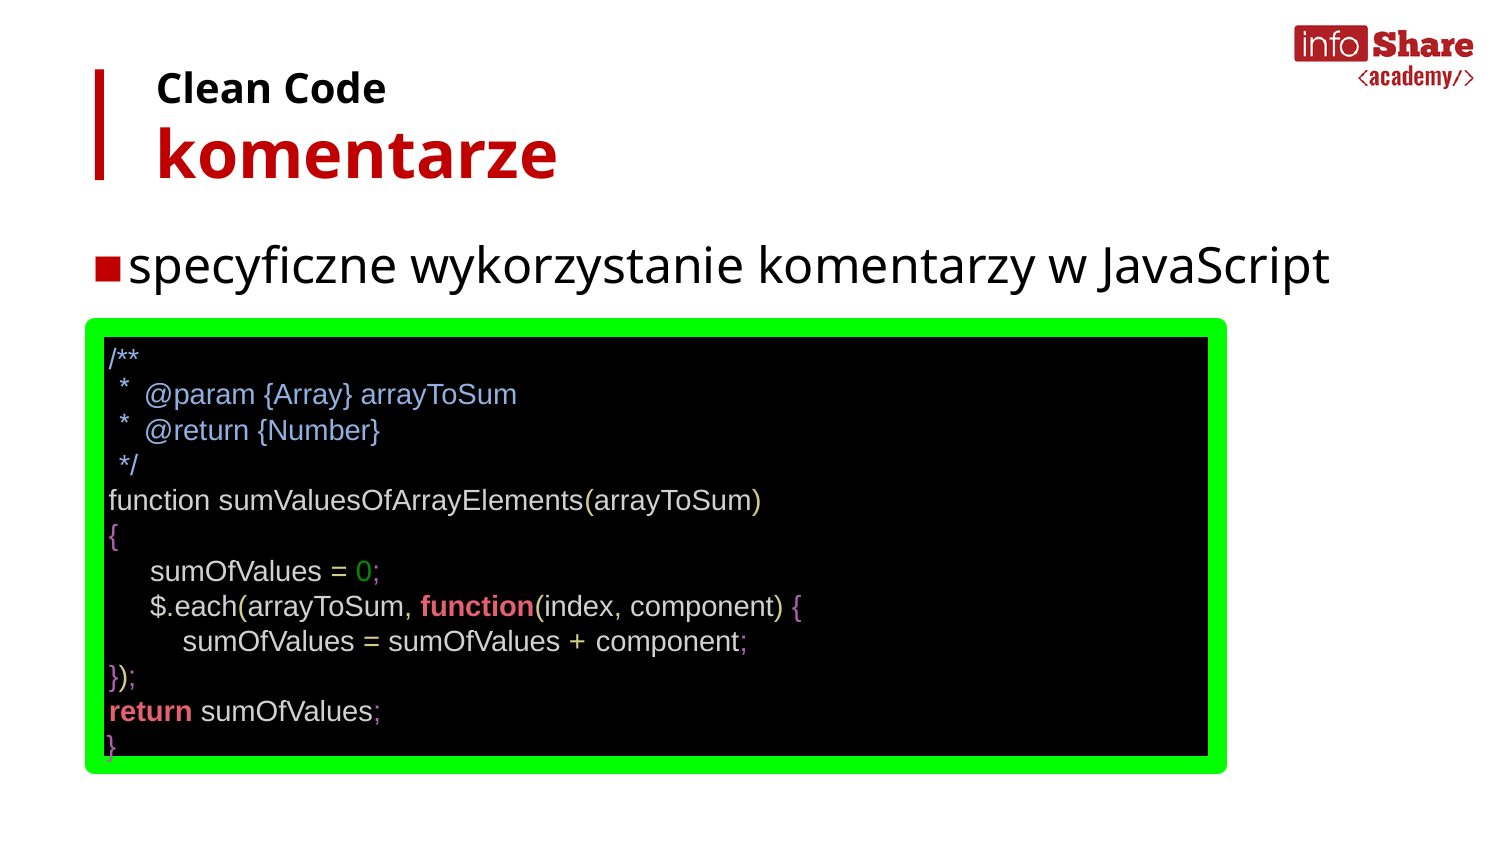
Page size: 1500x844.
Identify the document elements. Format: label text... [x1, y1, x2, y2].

text_box Clean Code komentarze [140, 46, 837, 188]
picture [1267, 0, 1500, 117]
text_box [94, 327, 1218, 766]
list specyficzne wykorzystanie komentarzy w JavaScript [38, 218, 1443, 293]
text_box /** @param {Array} arrayToSum @return {Number} */ function sumValuesOfArrayElements(arrayToSum) { sumOfValues = 0; $.each(arrayToSum, function(index, component) { sumOfValues = sumOfValues + component; }); return sumOfValues; } [106, 340, 997, 763]
